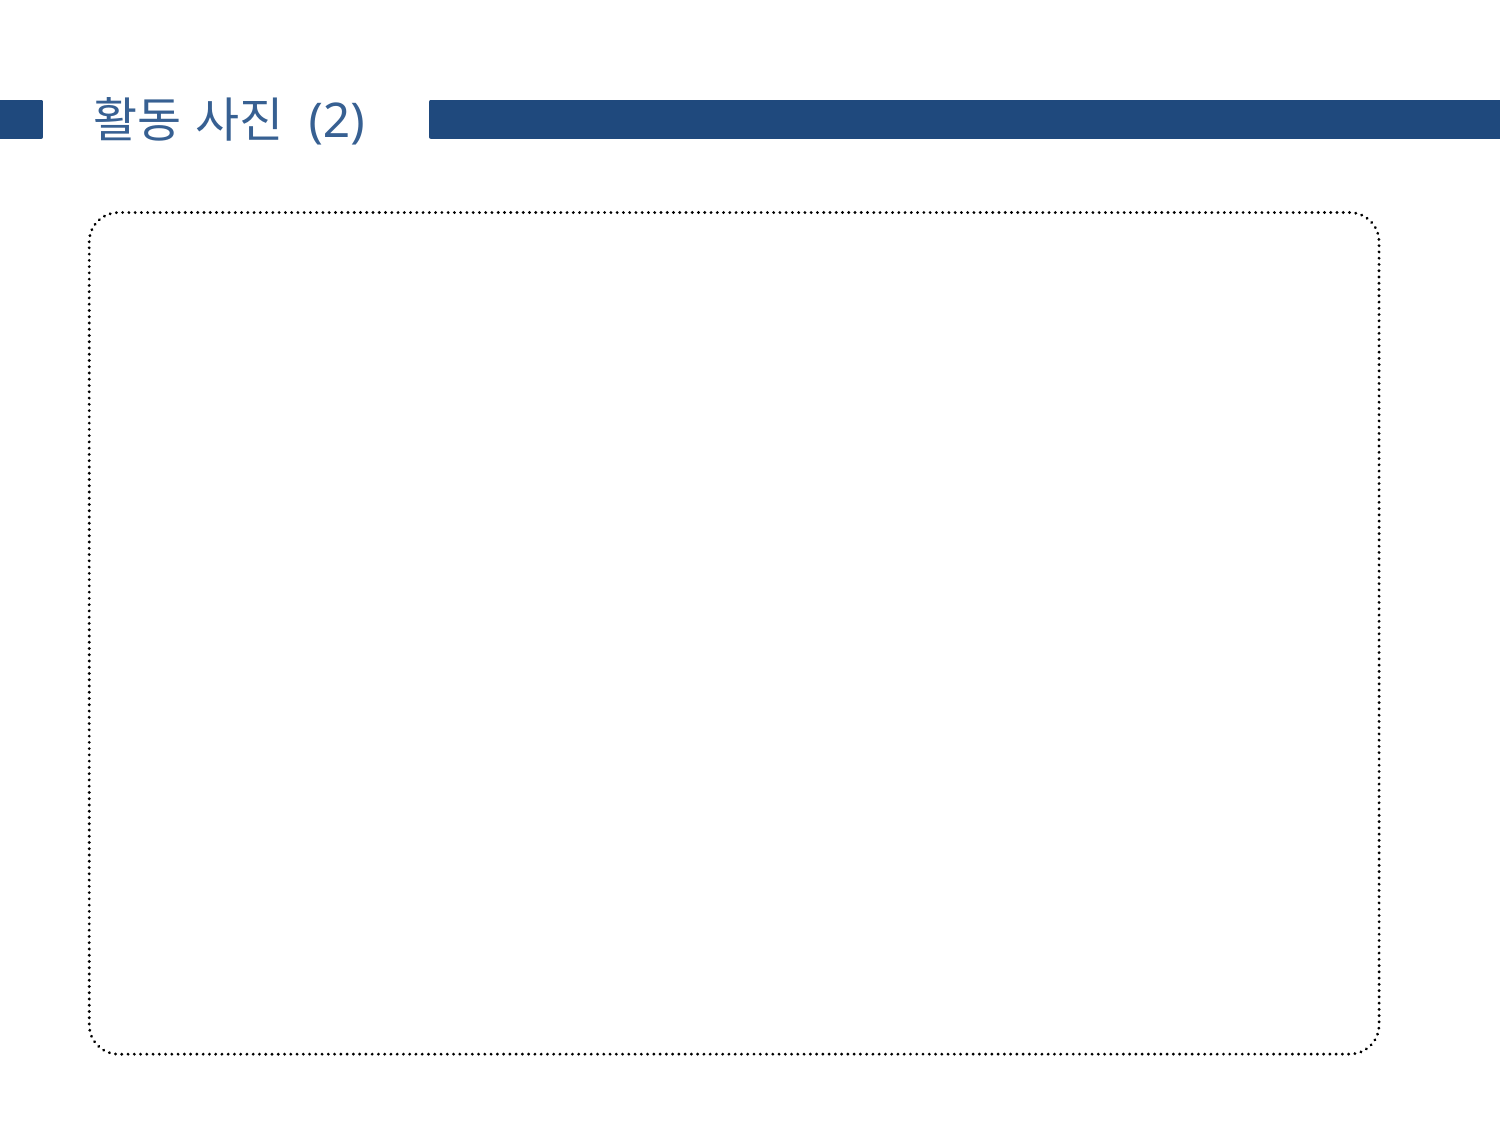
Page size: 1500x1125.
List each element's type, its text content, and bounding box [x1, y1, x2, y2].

text_box [429, 100, 1500, 139]
text_box [0, 100, 43, 139]
text_box 활동 사진 (2) [78, 82, 408, 155]
text_box [89, 212, 1380, 1055]
